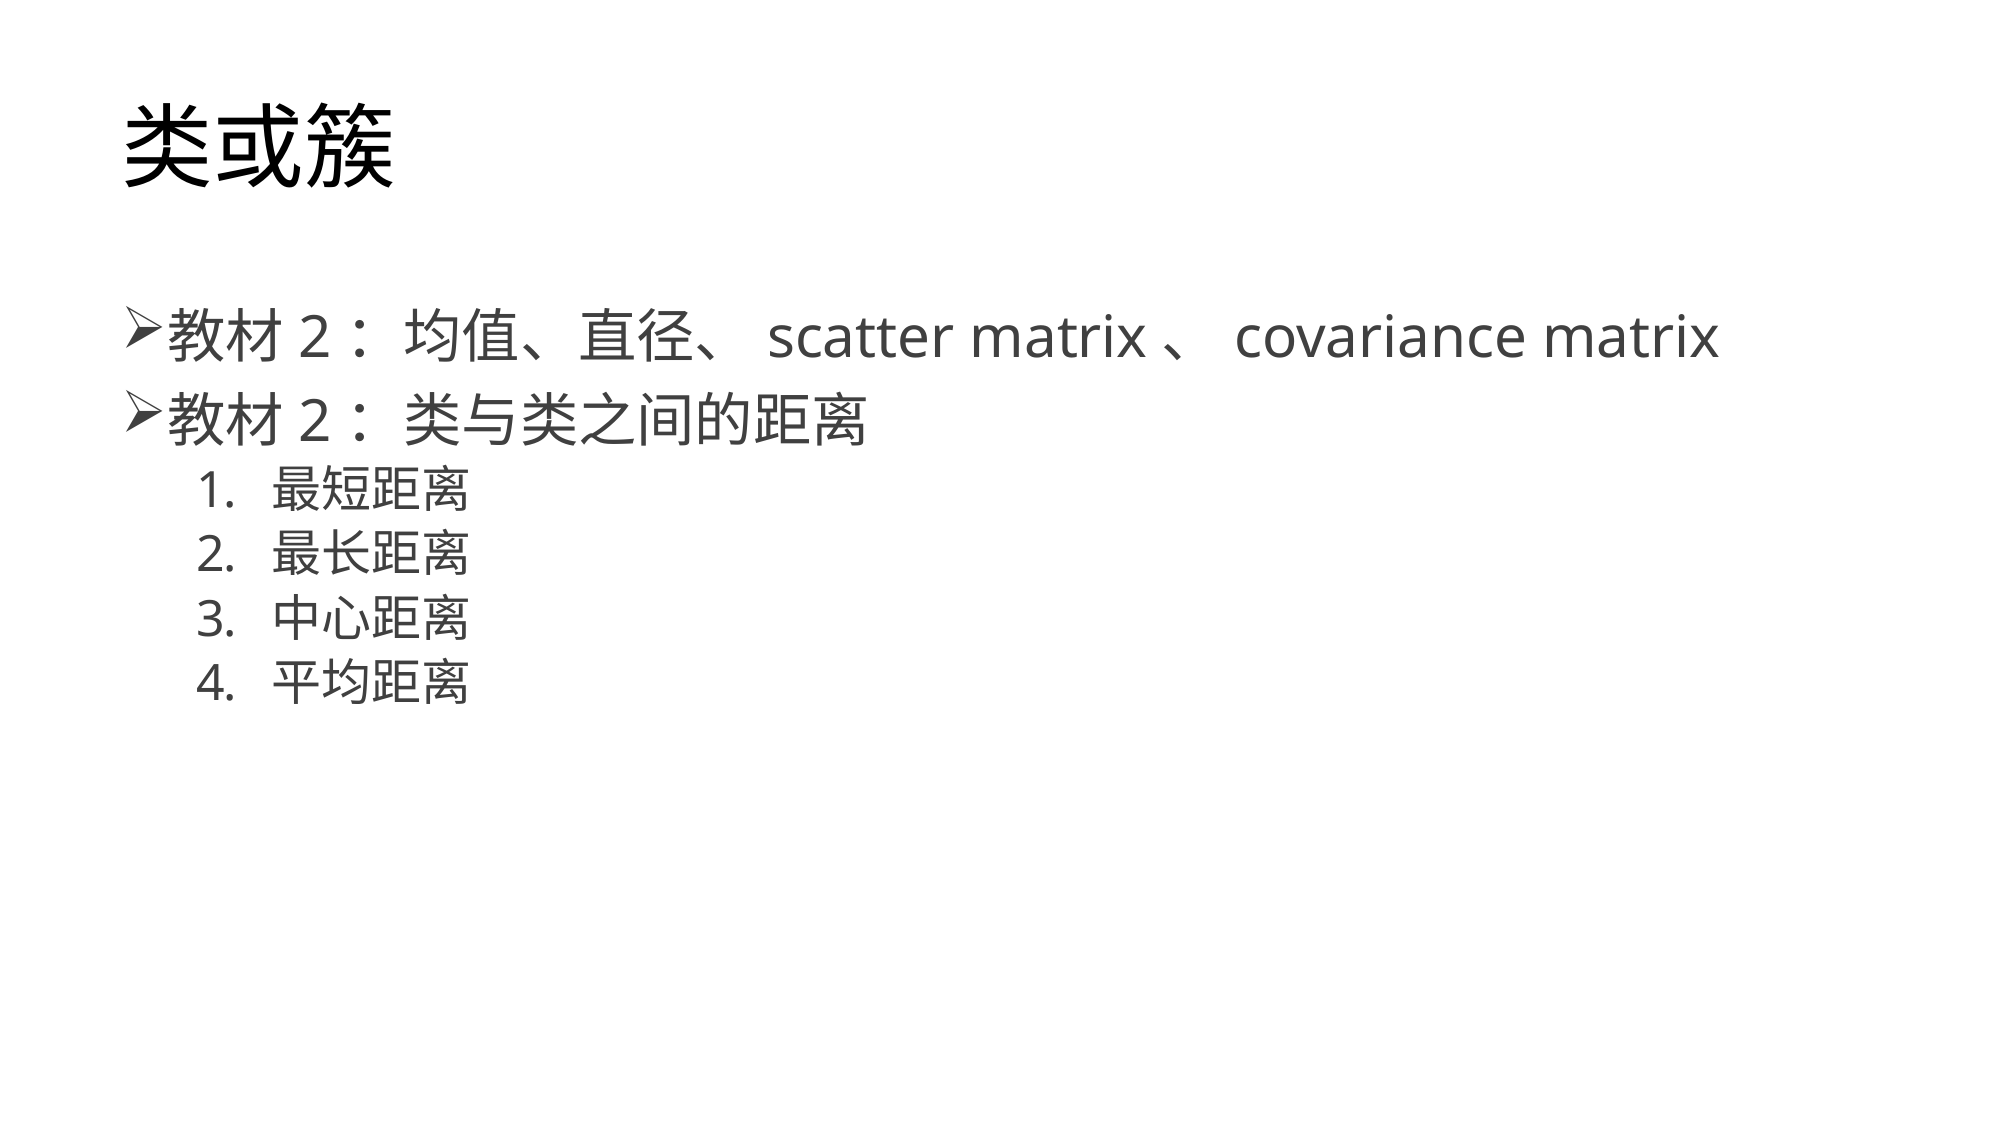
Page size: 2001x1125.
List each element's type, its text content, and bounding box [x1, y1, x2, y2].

list 教材2：均值、直径、scatter matrix、covariance matrix 教材2：类与类之间的距离 最短距离 最长距离 中心距离 平均距离 [106, 299, 1832, 1014]
title 类或簇 [106, 42, 1832, 260]
